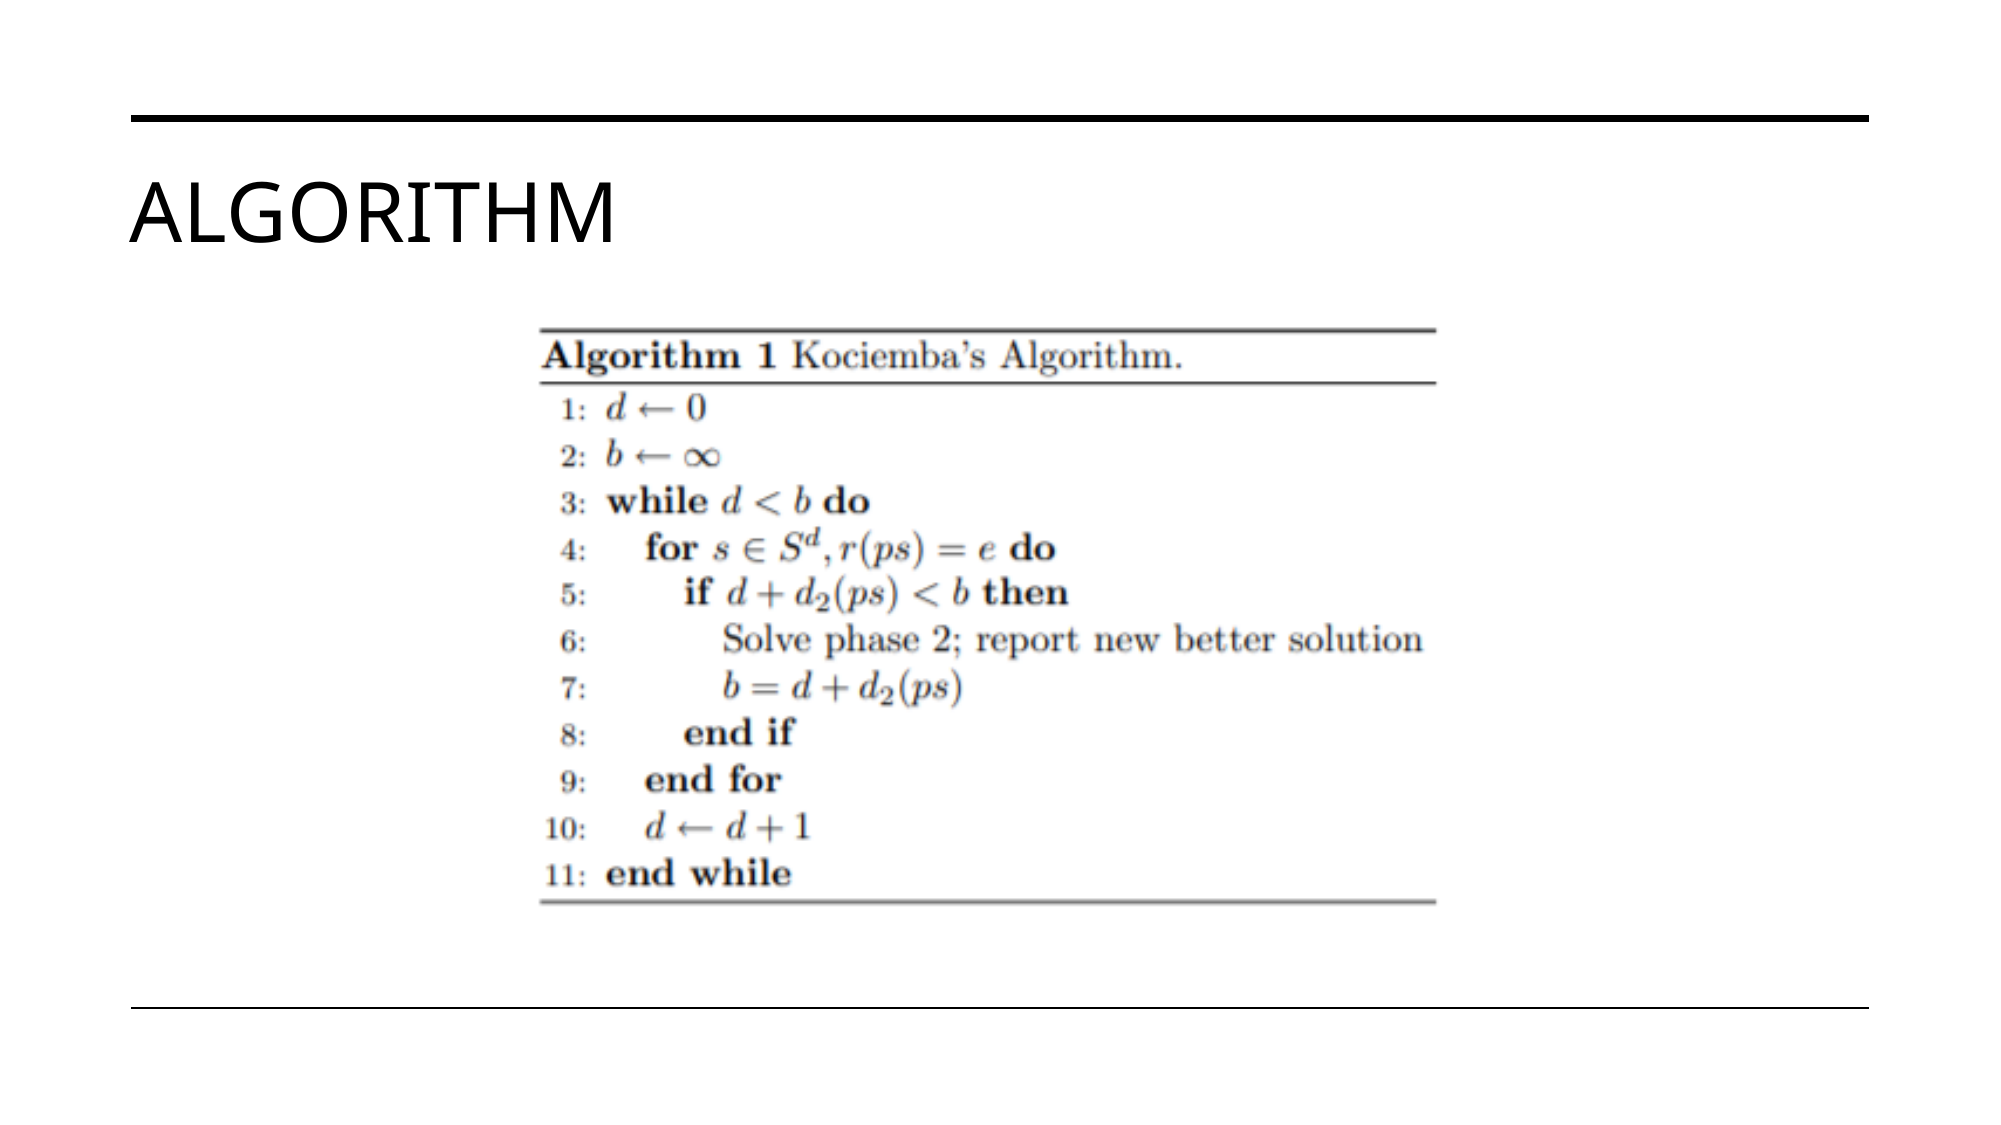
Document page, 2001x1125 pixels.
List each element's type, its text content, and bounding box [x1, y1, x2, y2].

title Algorithm [114, 151, 1869, 377]
picture [507, 263, 1493, 965]
